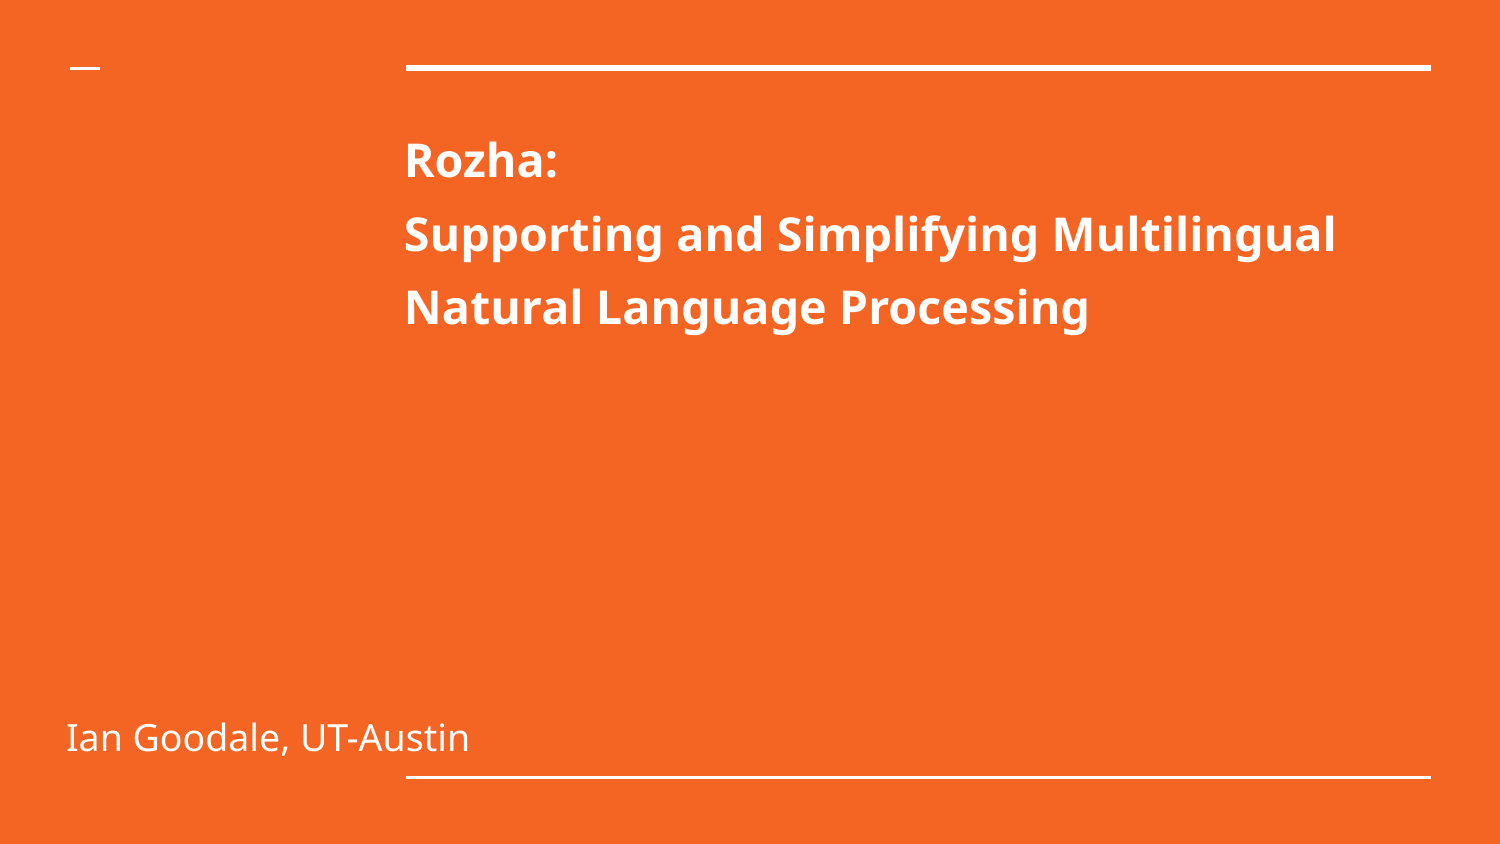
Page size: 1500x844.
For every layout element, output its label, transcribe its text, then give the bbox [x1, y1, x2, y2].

subtitle Ian Goodale, UT-Austin [51, 647, 1449, 778]
title Rozha: Supporting and Simplifying Multilingual Natural Language Processing [389, 103, 1428, 357]
